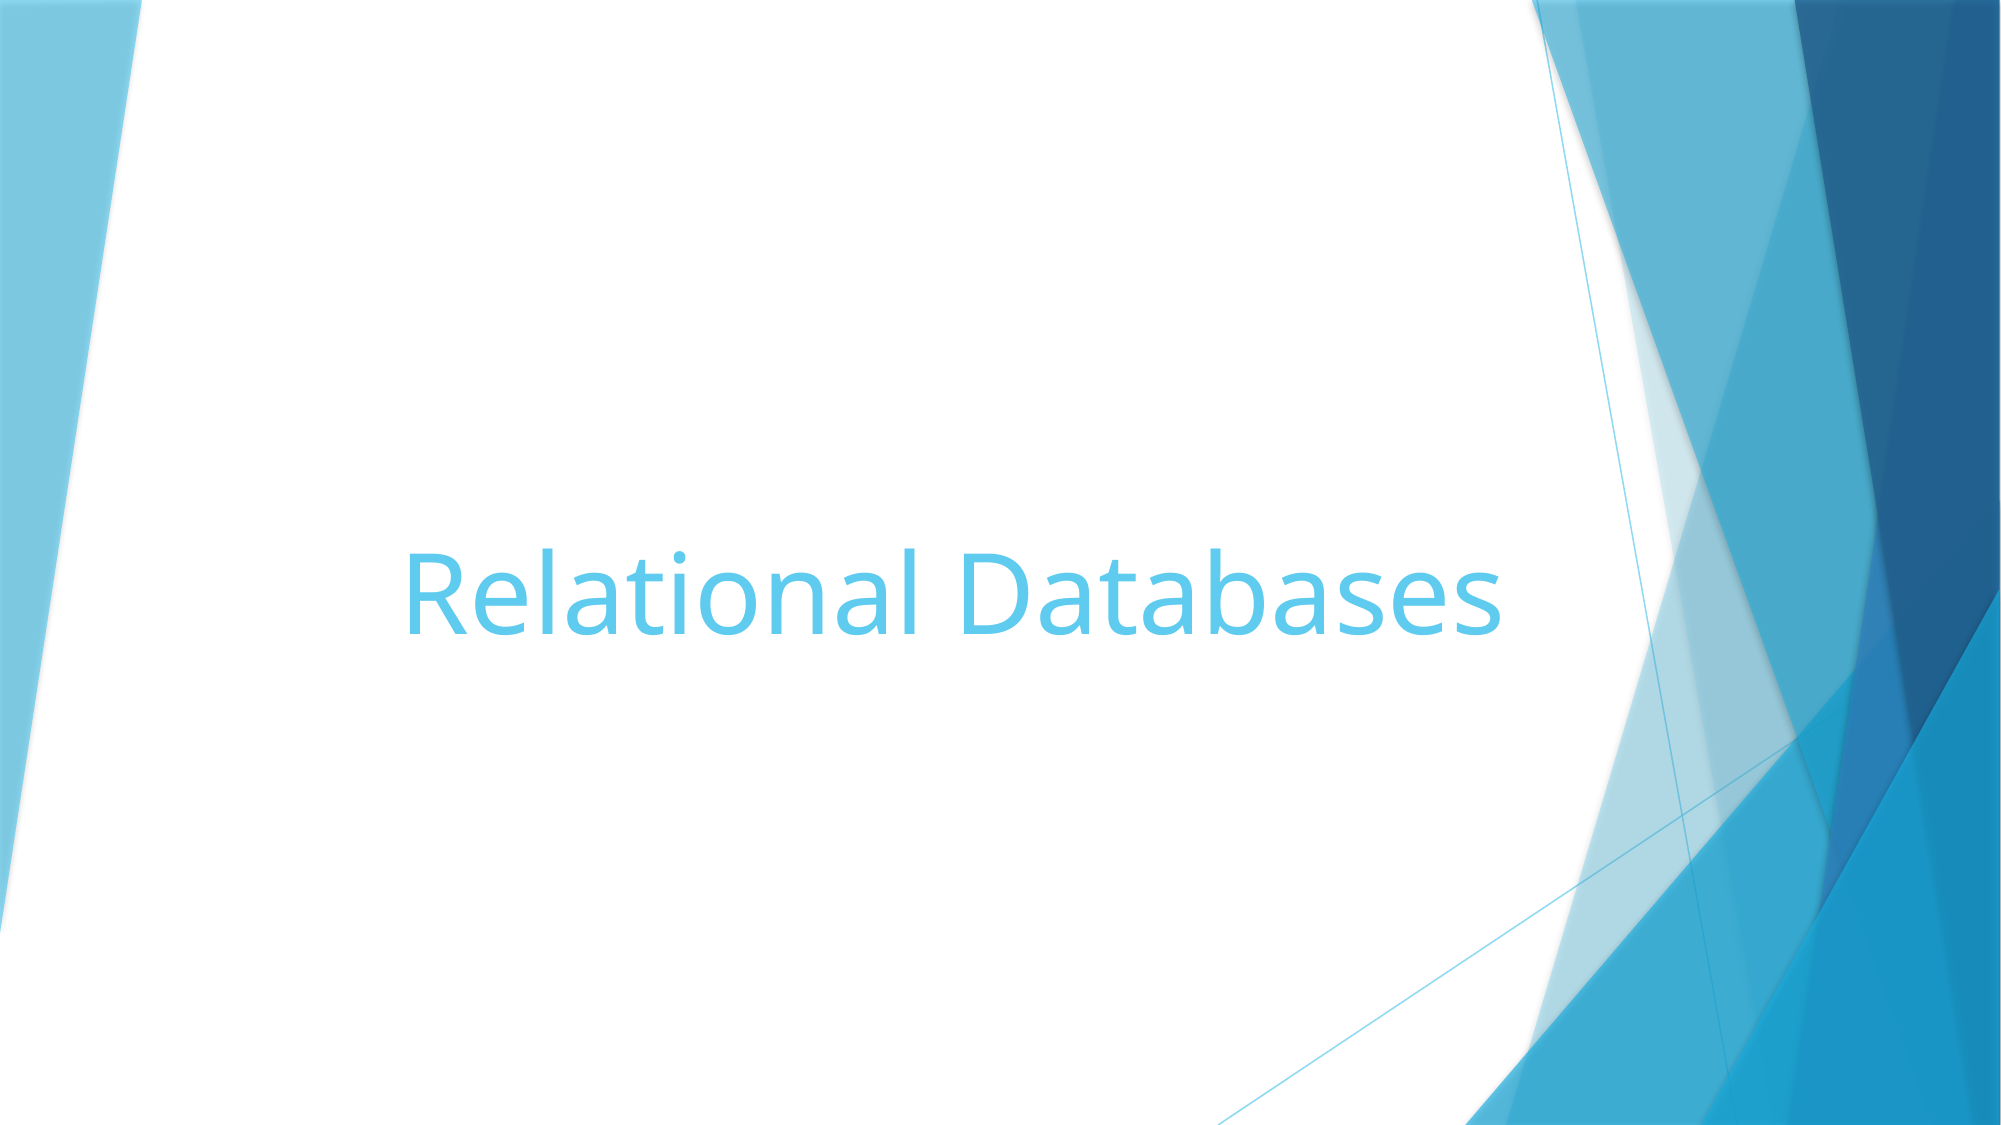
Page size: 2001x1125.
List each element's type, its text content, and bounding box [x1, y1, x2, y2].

title Relational Databases [247, 394, 1522, 665]
